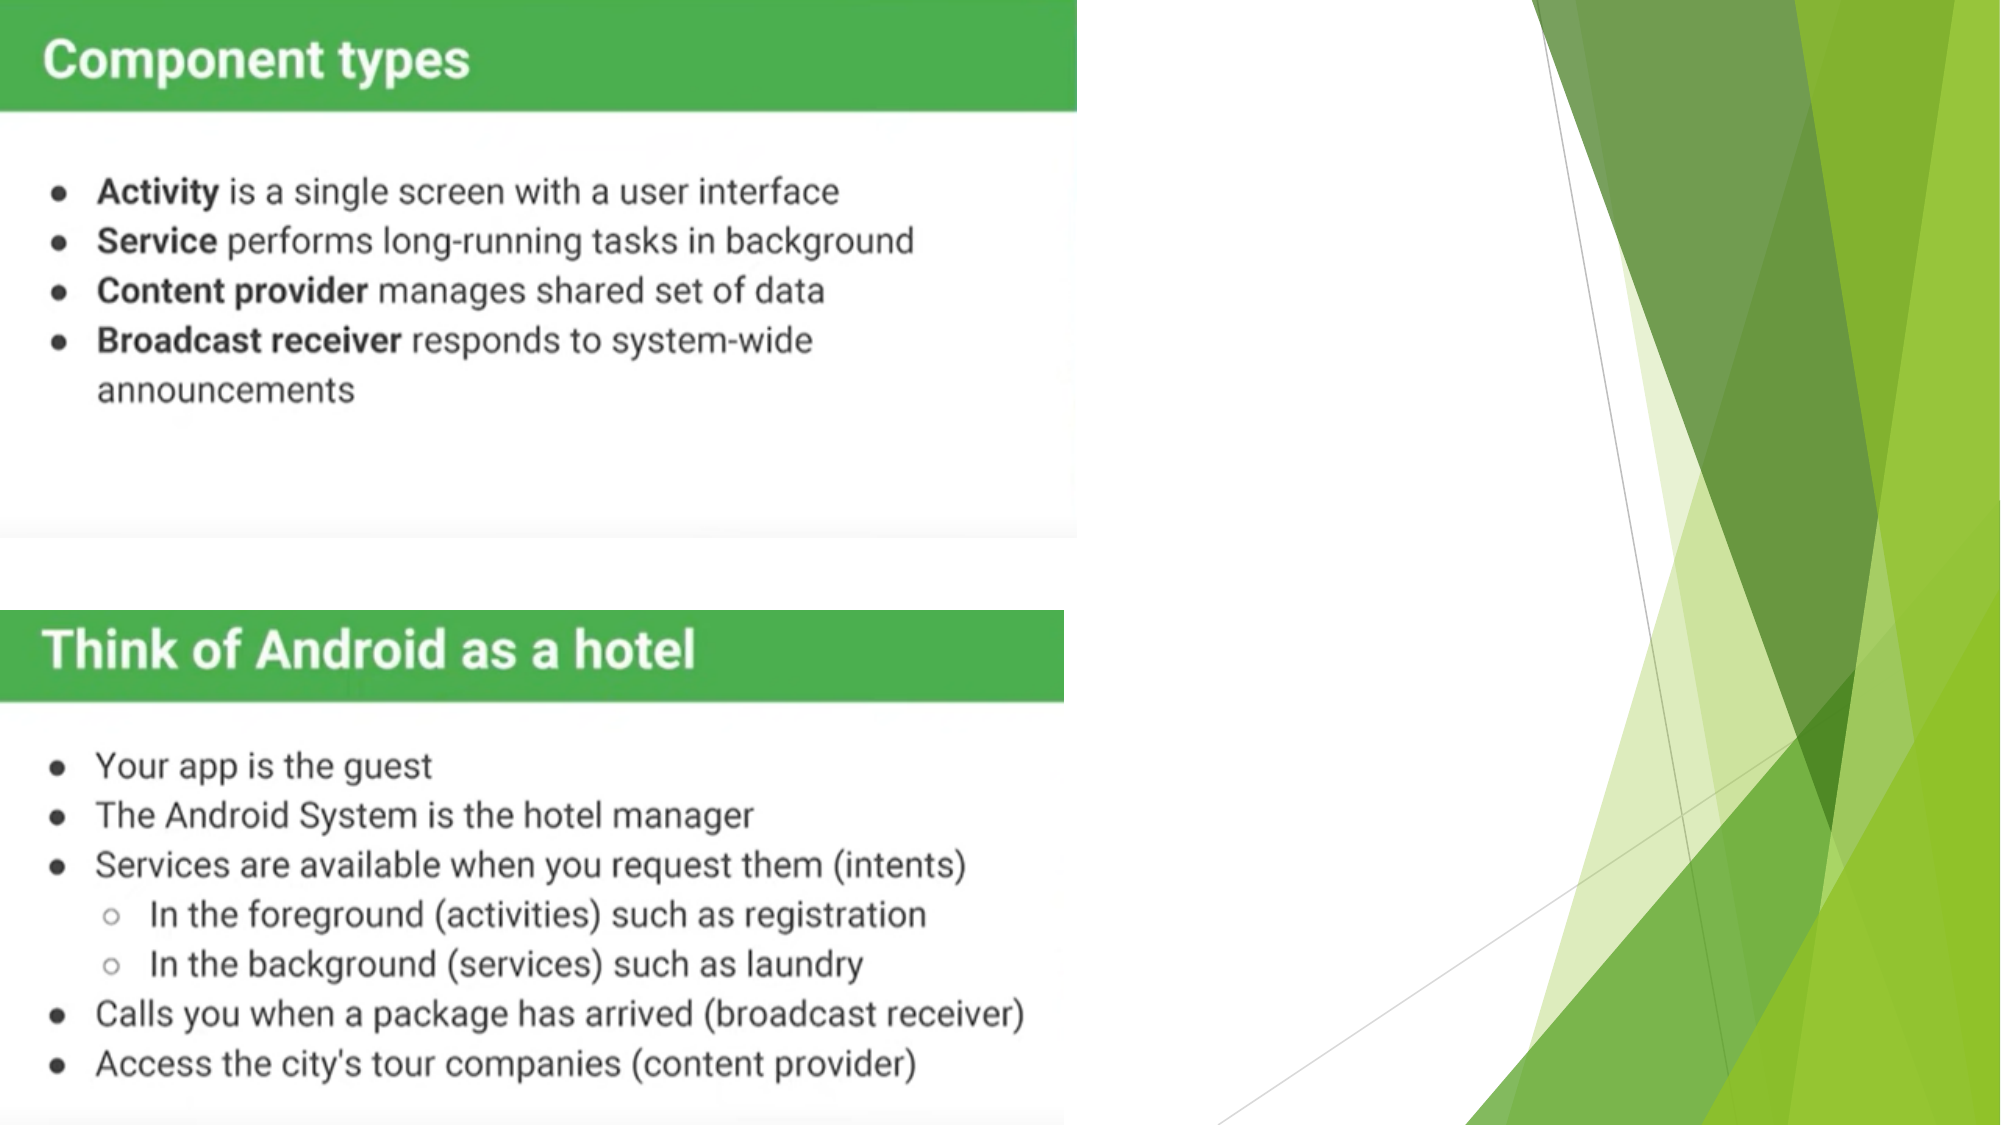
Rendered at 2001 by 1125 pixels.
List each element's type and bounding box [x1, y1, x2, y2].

picture [0, 610, 1064, 1125]
picture [0, 0, 1077, 538]
